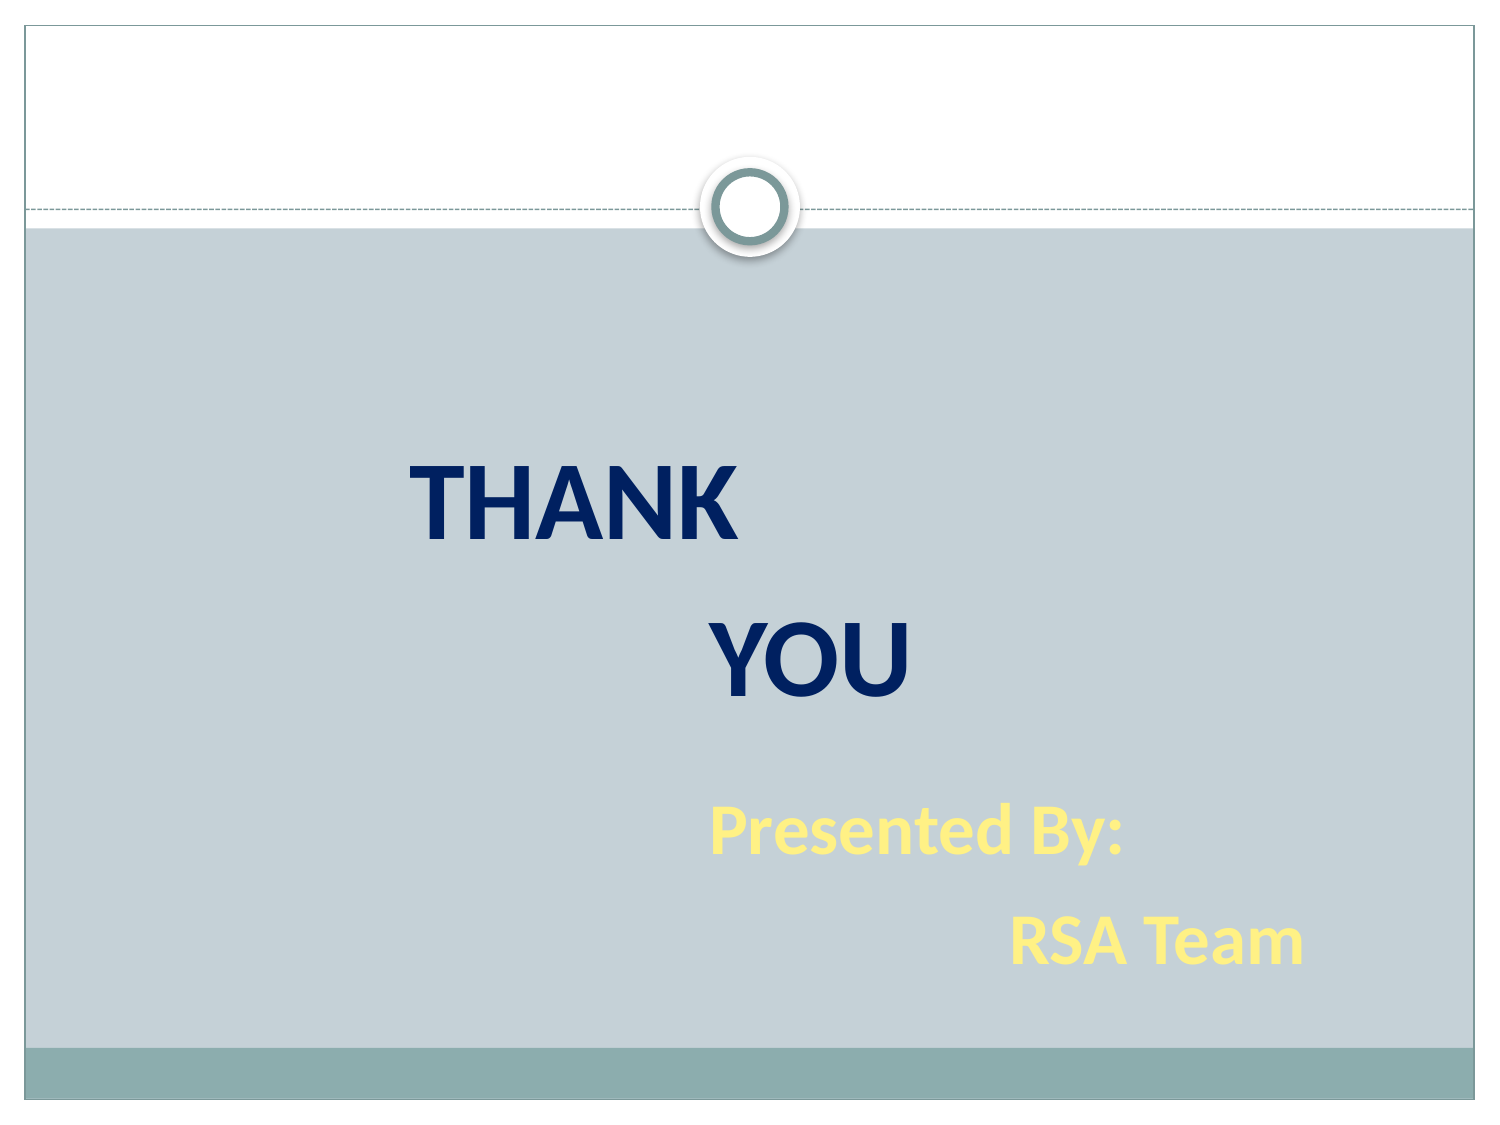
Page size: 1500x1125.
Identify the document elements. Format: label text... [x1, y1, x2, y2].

list THANK YOU Presented By: RSA Team [49, 250, 1445, 1001]
